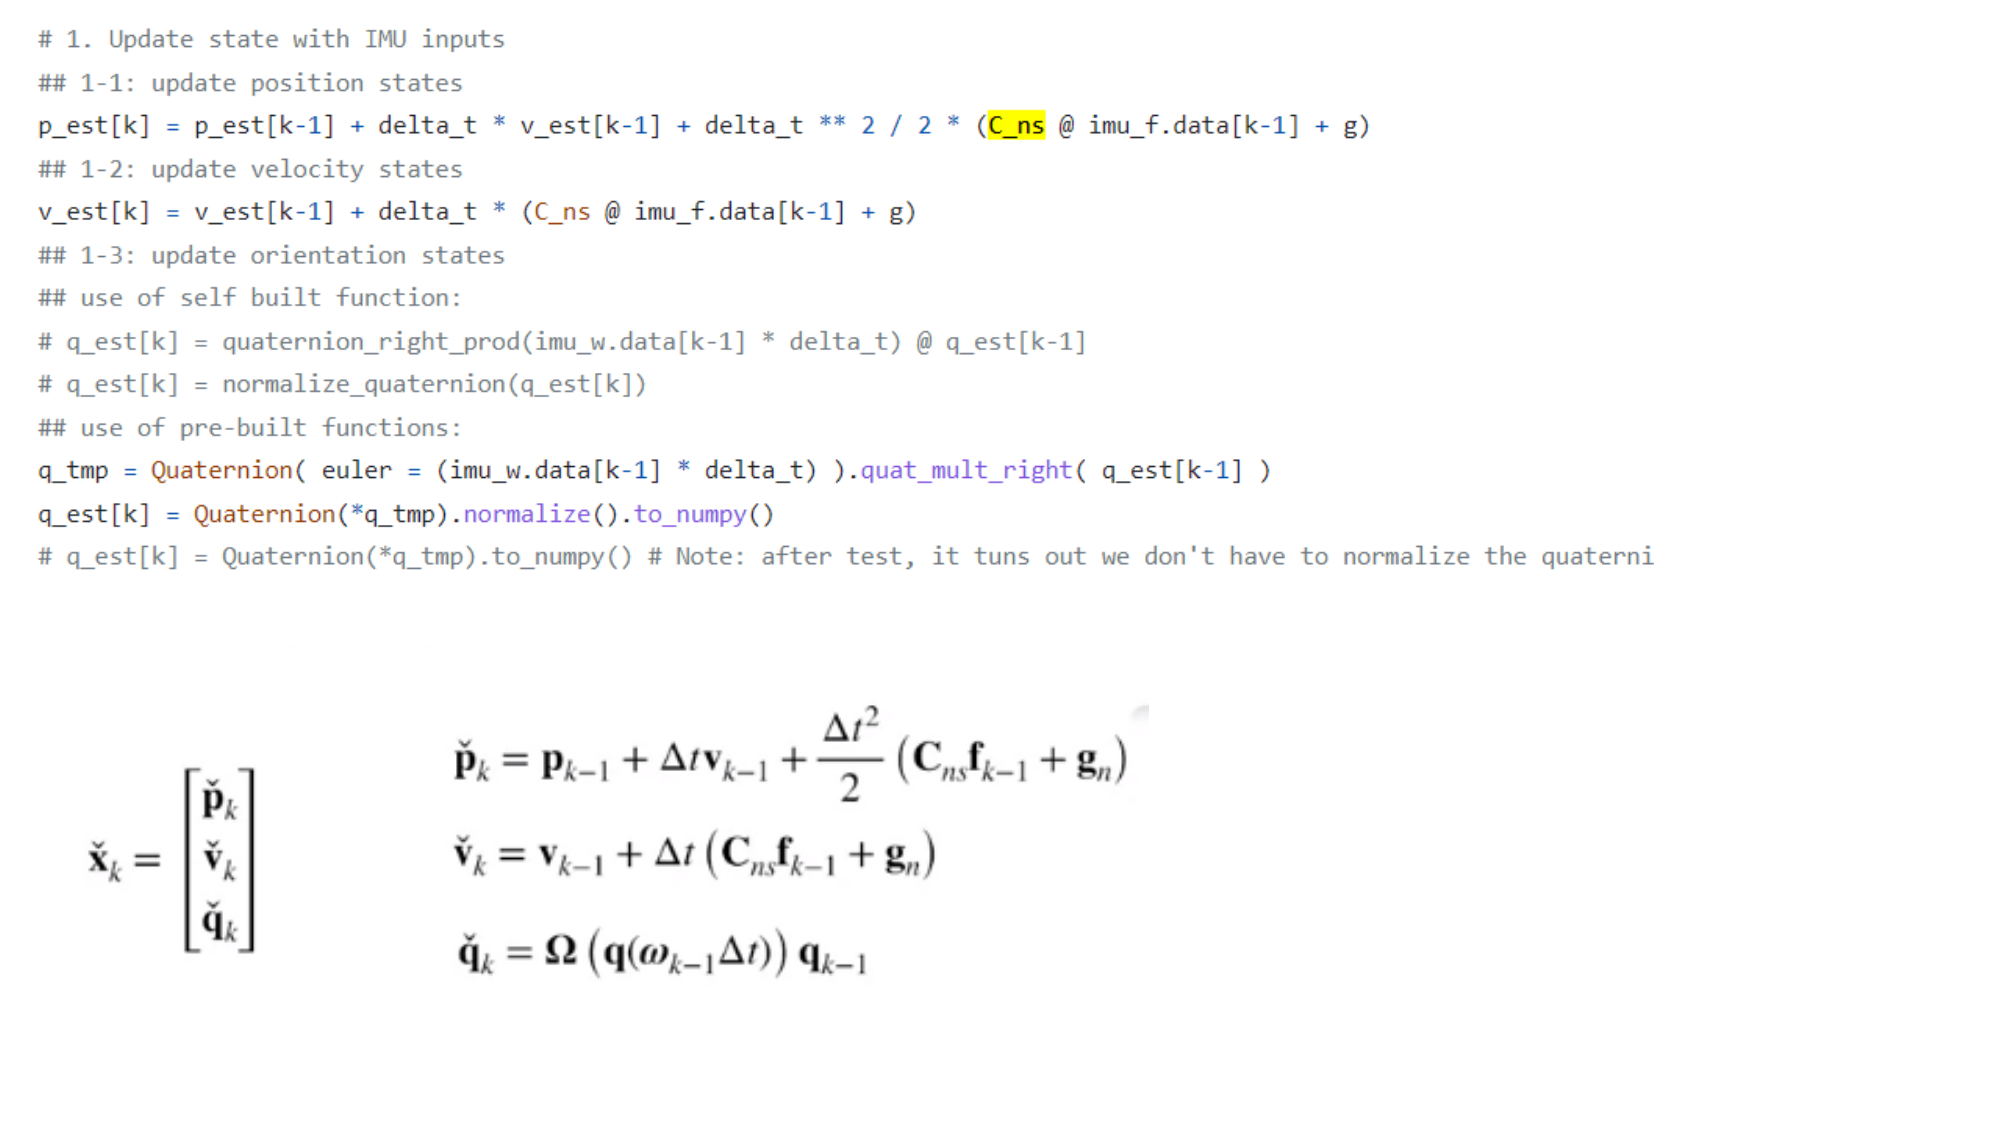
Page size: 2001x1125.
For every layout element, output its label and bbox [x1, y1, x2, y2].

picture [11, 645, 1149, 1003]
list [0, 0, 1654, 582]
